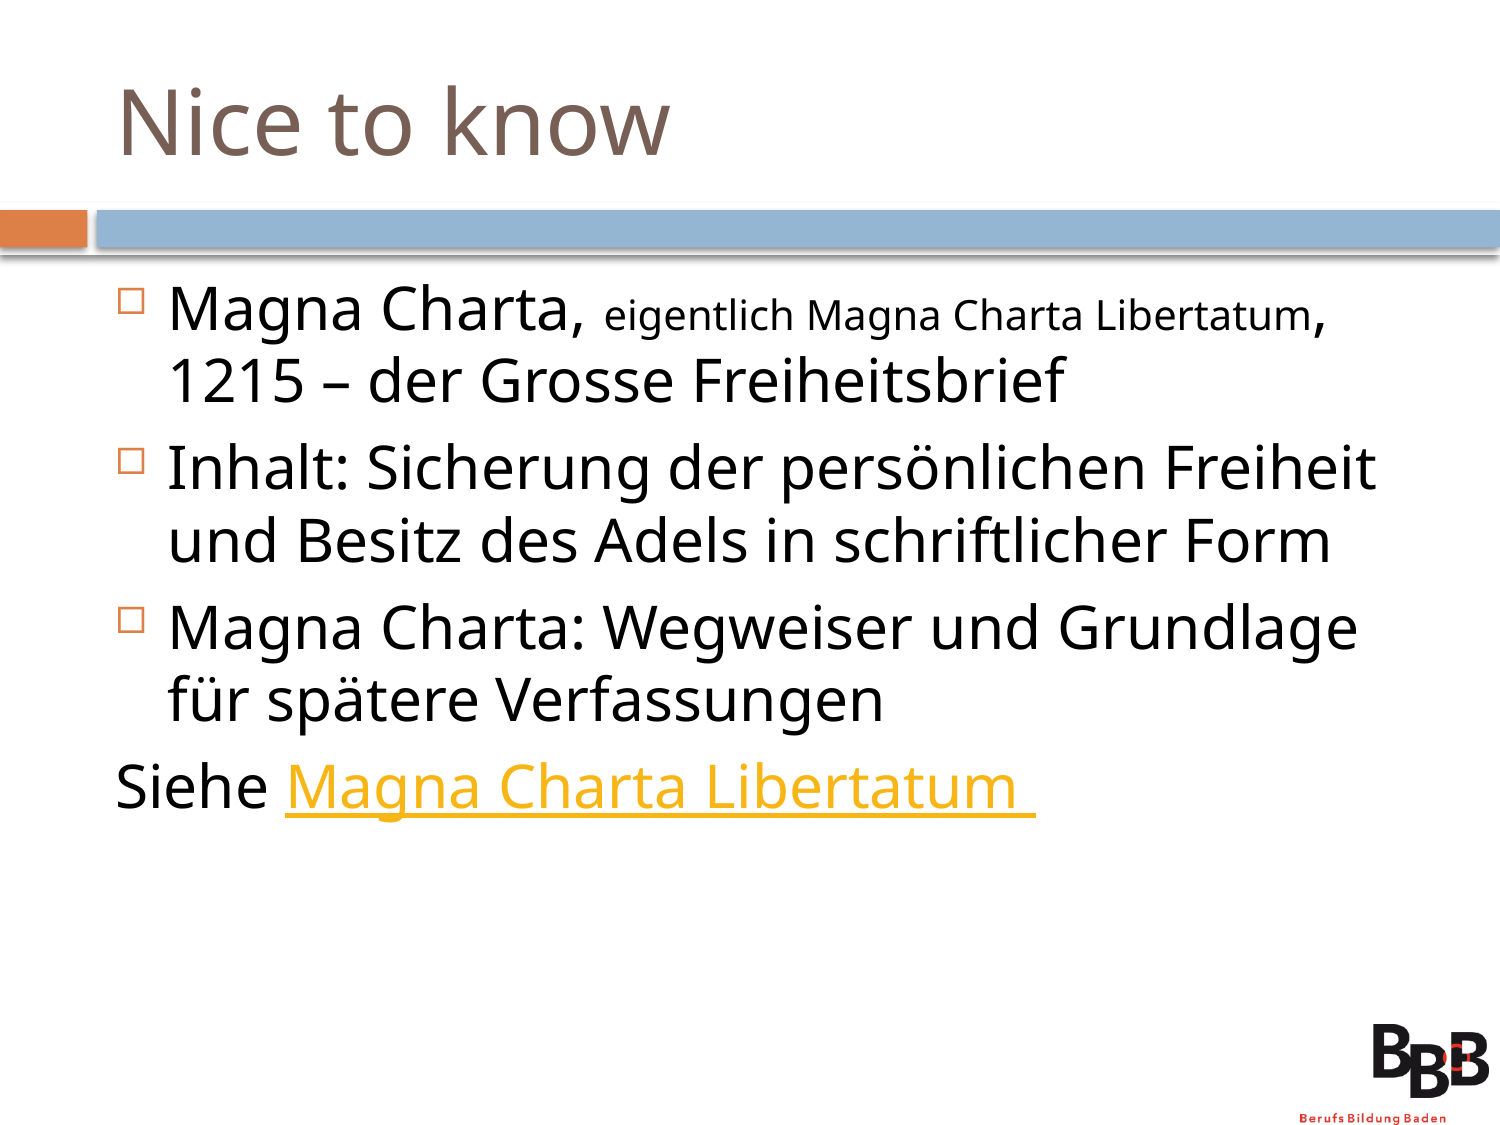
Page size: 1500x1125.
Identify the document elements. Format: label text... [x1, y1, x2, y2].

list Magna Charta, eigentlich Magna Charta Libertatum, 1215 – der Grosse Freiheitsbrief Inhalt: Sicherung der persönlichen Freiheit und Besitz des Adels in schriftlicher Form Magna Charta: Wegweiser und Grundlage für spätere Verfassungen Siehe Magna Charta Libertatum [100, 262, 1438, 1000]
picture [1300, 1024, 1489, 1125]
title Nice to know [100, 37, 1438, 200]
